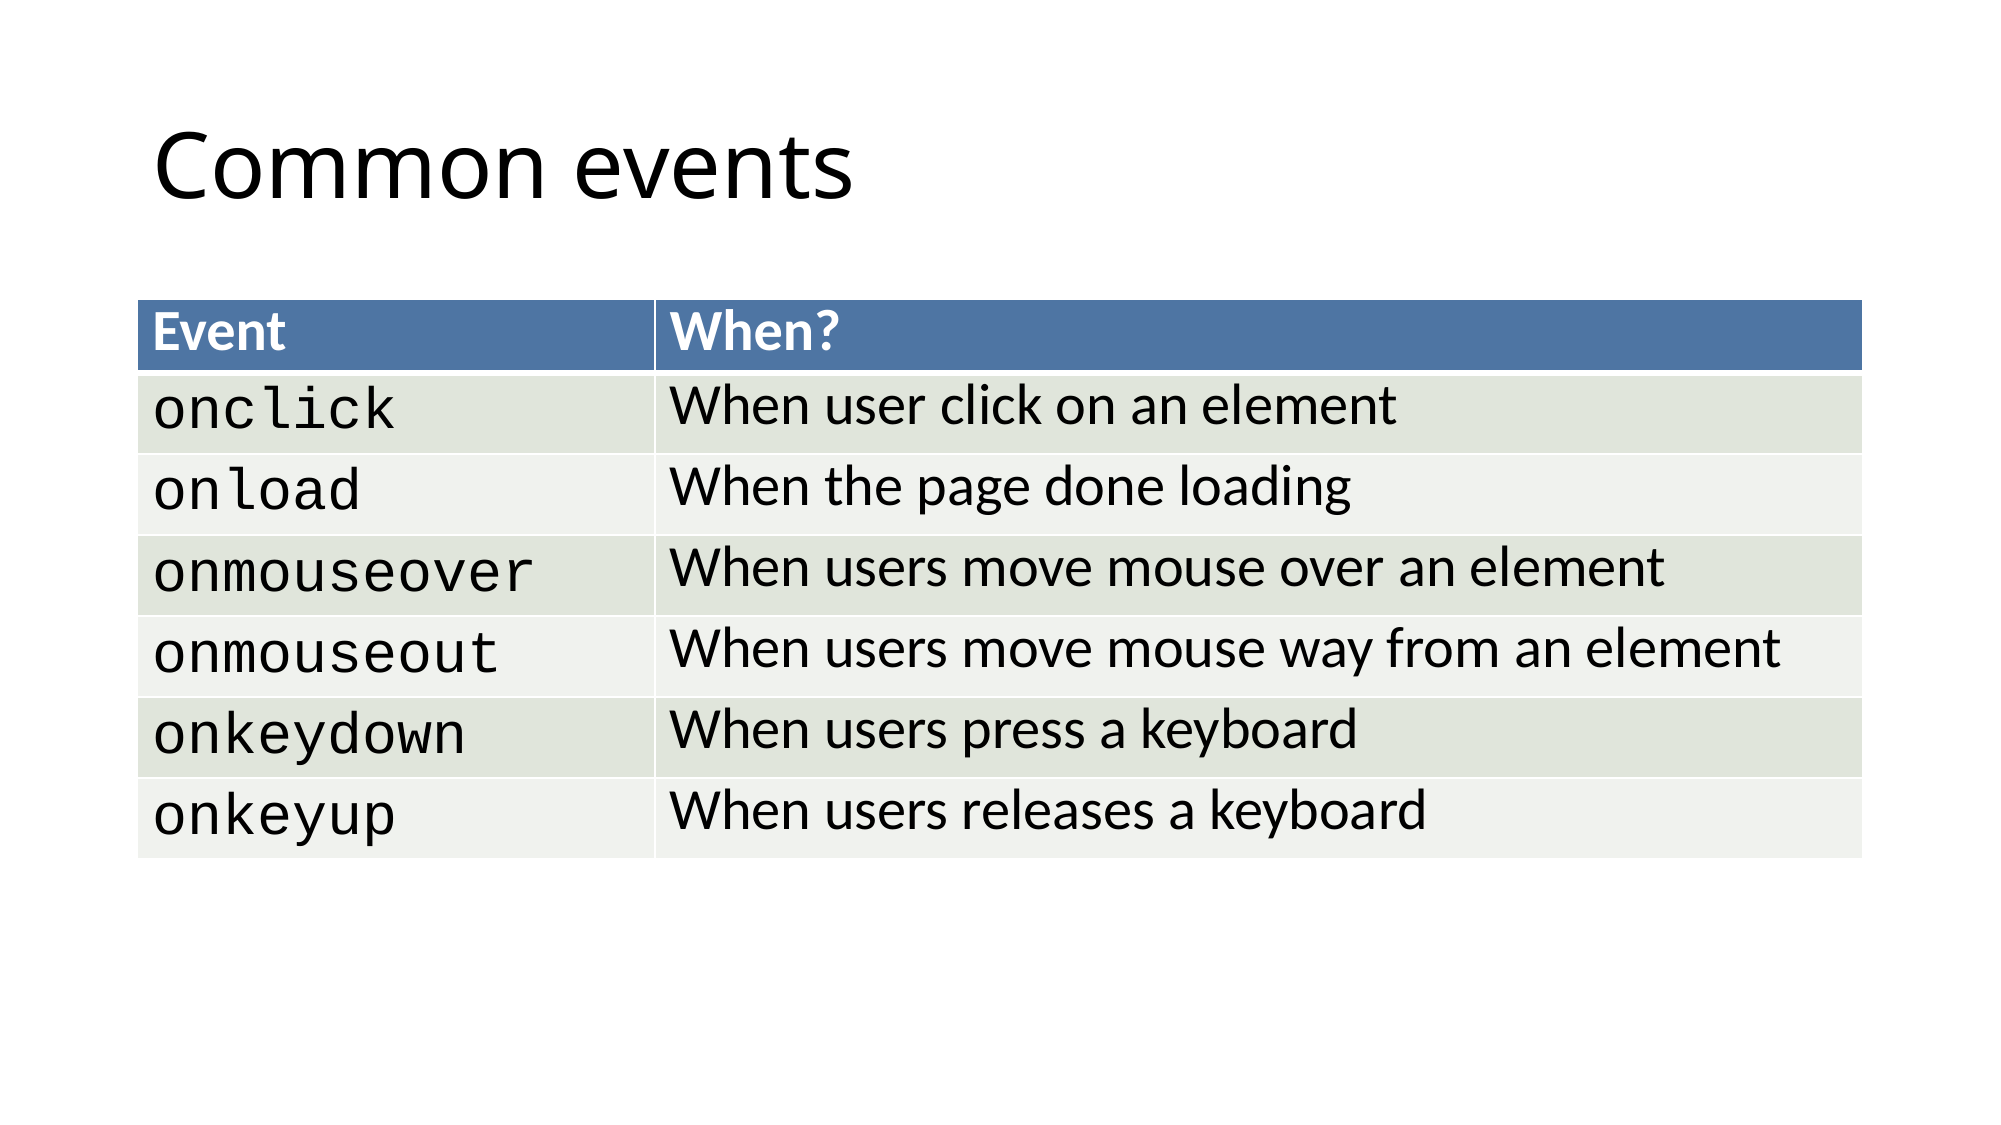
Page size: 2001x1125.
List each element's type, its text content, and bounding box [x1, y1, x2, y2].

table_header Event [138, 300, 654, 370]
table_cell When users move mouse over an element [656, 536, 1862, 615]
table_cell When users press a keyboard [656, 698, 1862, 777]
table_cell onkeyup [138, 779, 654, 858]
table_cell When users releases a keyboard [656, 779, 1862, 858]
table_cell onmouseover [138, 536, 654, 615]
table_cell When users move mouse way from an element [656, 617, 1862, 696]
table_header When? [656, 300, 1862, 370]
table_cell onload [138, 455, 654, 534]
table_cell When user click on an element [656, 376, 1862, 453]
table_cell onmouseout [138, 617, 654, 696]
table_cell onkeydown [138, 698, 654, 777]
table_cell onclick [138, 376, 654, 453]
table_cell When the page done loading [656, 455, 1862, 534]
title Common events [137, 59, 1863, 278]
